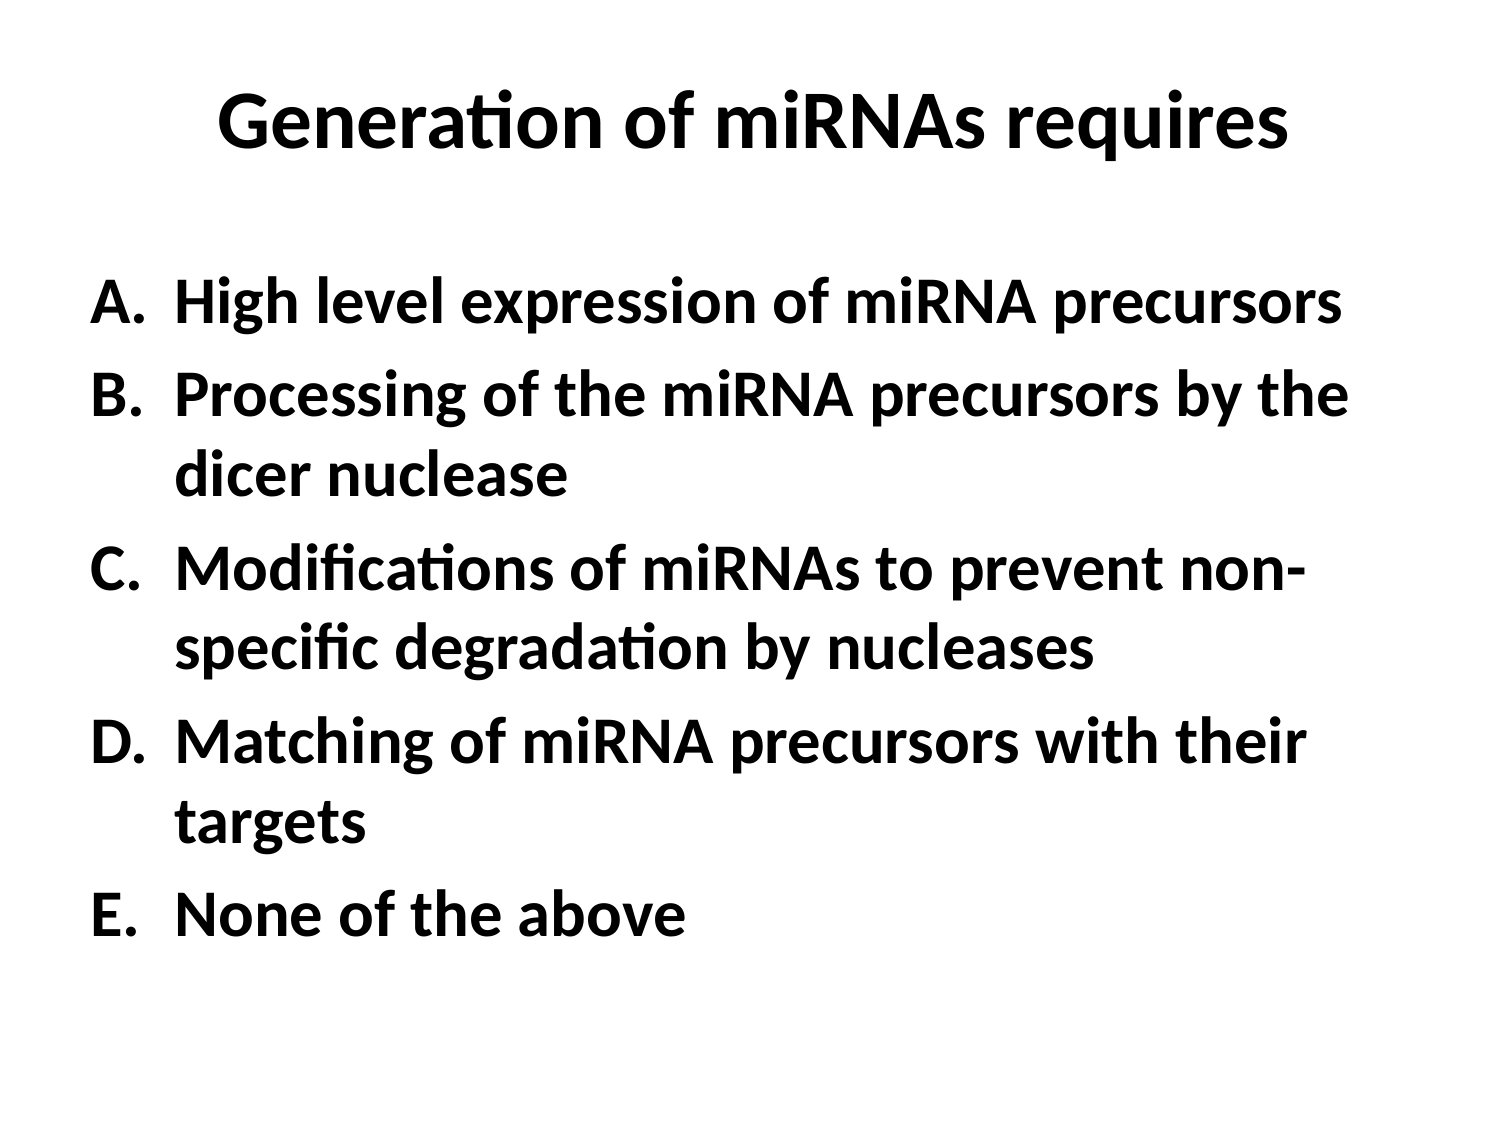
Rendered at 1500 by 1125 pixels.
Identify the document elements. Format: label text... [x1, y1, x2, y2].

list High level expression of miRNA precursors Processing of the miRNA precursors by the dicer nuclease Modifications of miRNAs to prevent non-specific degradation by nucleases Matching of miRNA precursors with their targets None of the above [75, 249, 1425, 992]
title Generation of miRNAs requires [33, 21, 1475, 209]
